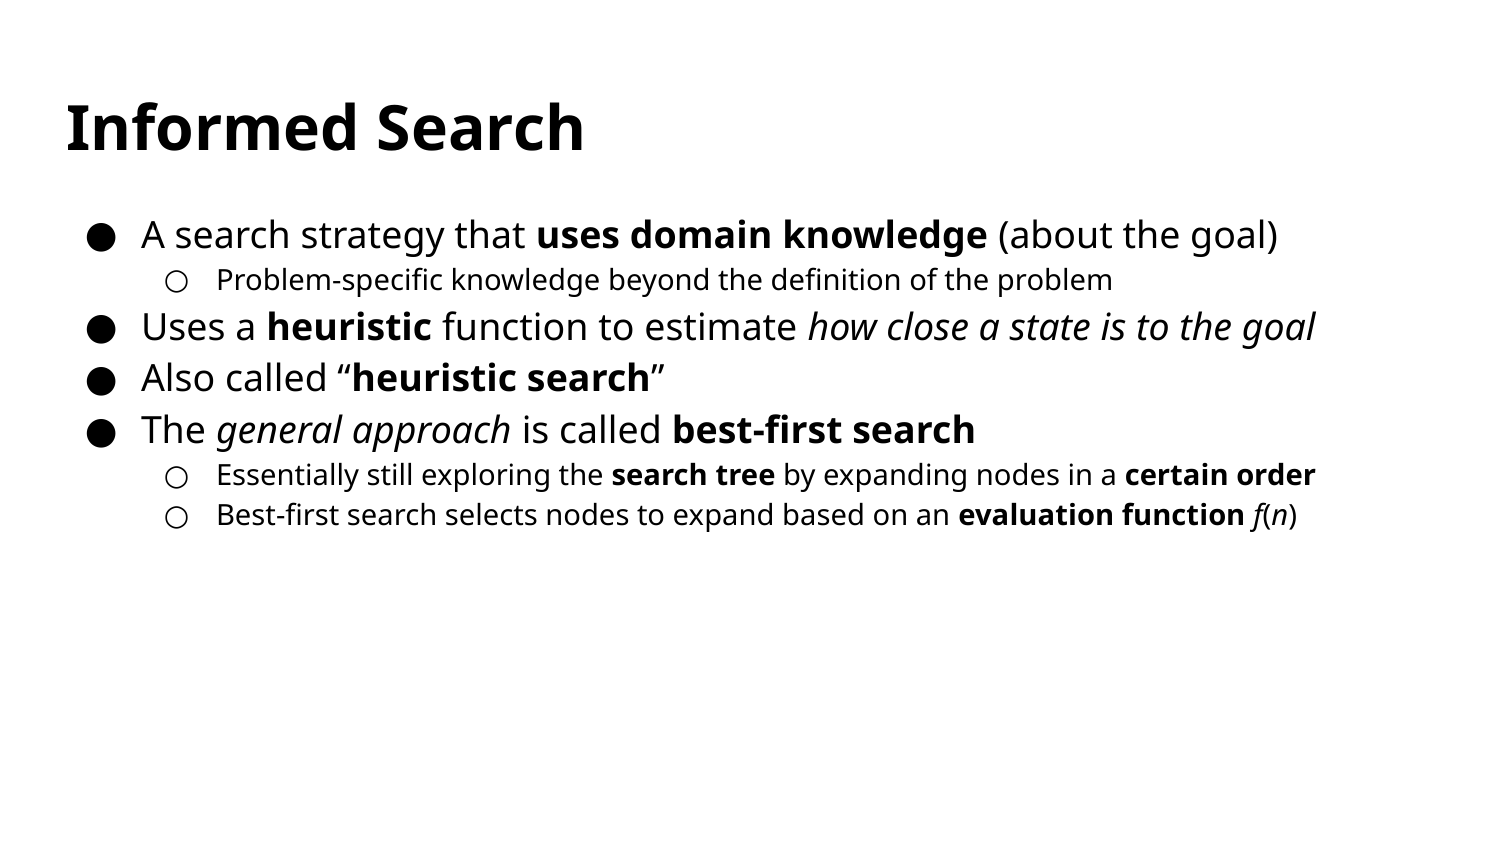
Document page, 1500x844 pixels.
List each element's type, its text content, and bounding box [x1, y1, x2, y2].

list A search strategy that uses domain knowledge (about the goal) Problem-specific knowledge beyond the definition of the problem Uses a heuristic function to estimate how close a state is to the goal Also called “heuristic search” The general approach is called best-first search Essentially still exploring the search tree by expanding nodes in a certain order Best-first search selects nodes to expand based on an evaluation function f(n) [51, 189, 1449, 803]
title Informed Search [51, 72, 1449, 176]
